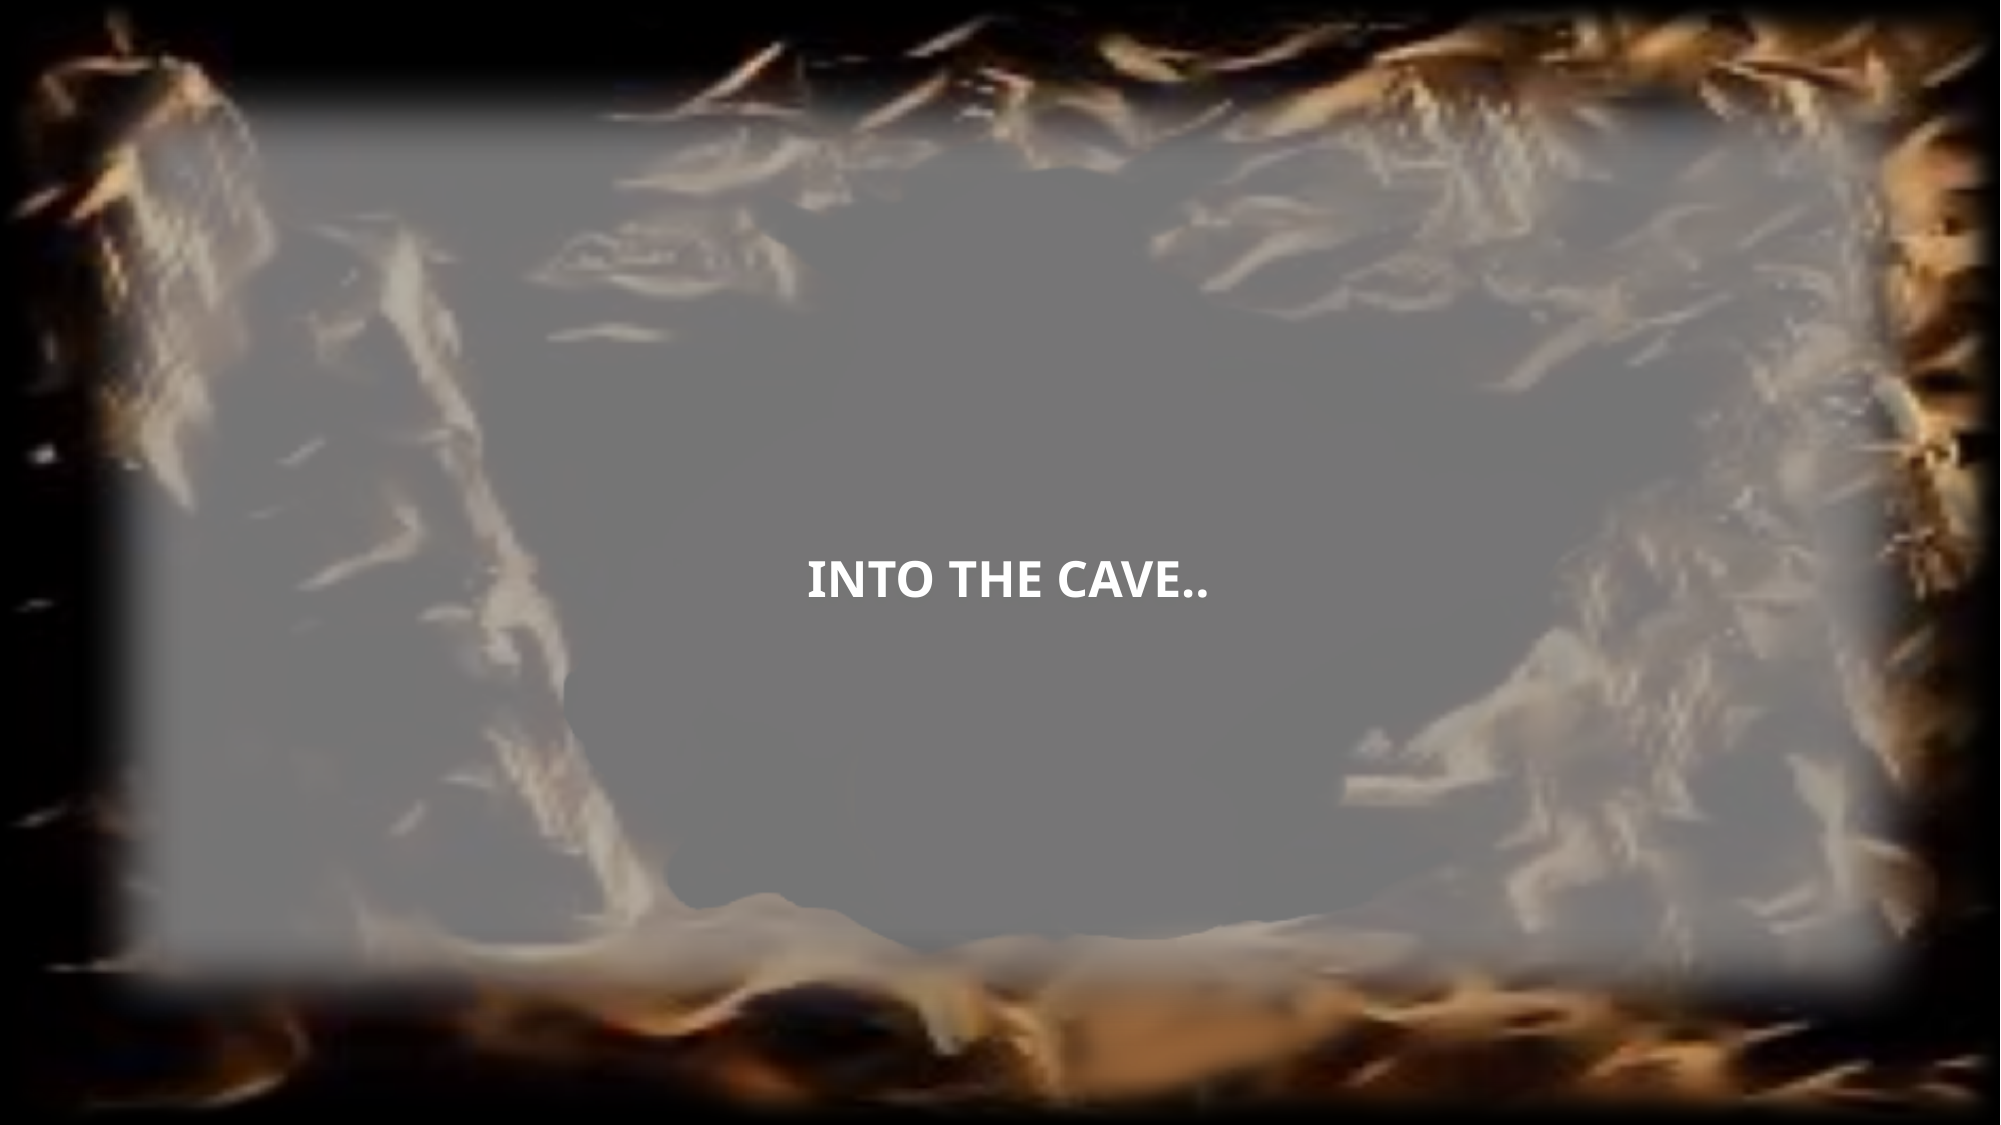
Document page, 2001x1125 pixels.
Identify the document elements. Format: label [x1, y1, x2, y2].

text_box [0, 0, 2000, 1125]
